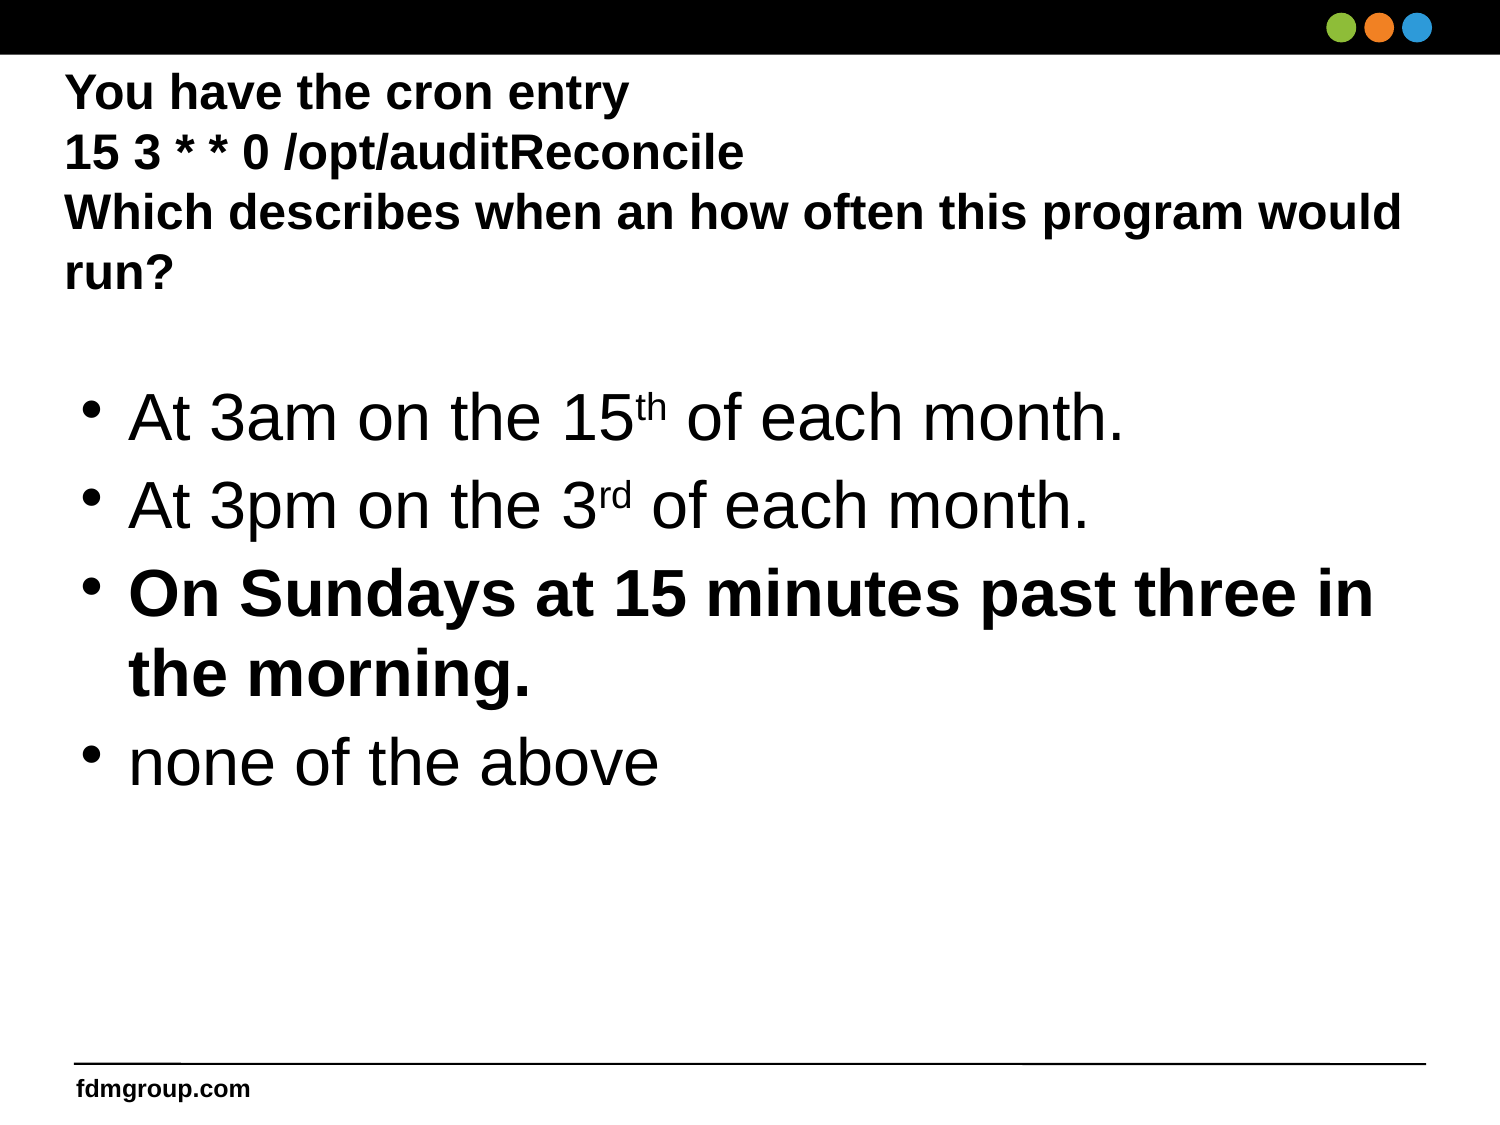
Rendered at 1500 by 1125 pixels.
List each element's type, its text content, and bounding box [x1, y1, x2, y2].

list At 3am on the 15th of each month. At 3pm on the 3rd of each month. On Sundays at 15 minutes past three in the morning. none of the above [64, 373, 1414, 801]
title You have the cron entry 15 3 * * 0 /opt/auditReconcile Which describes when an how often this program would run? [64, 53, 1414, 291]
